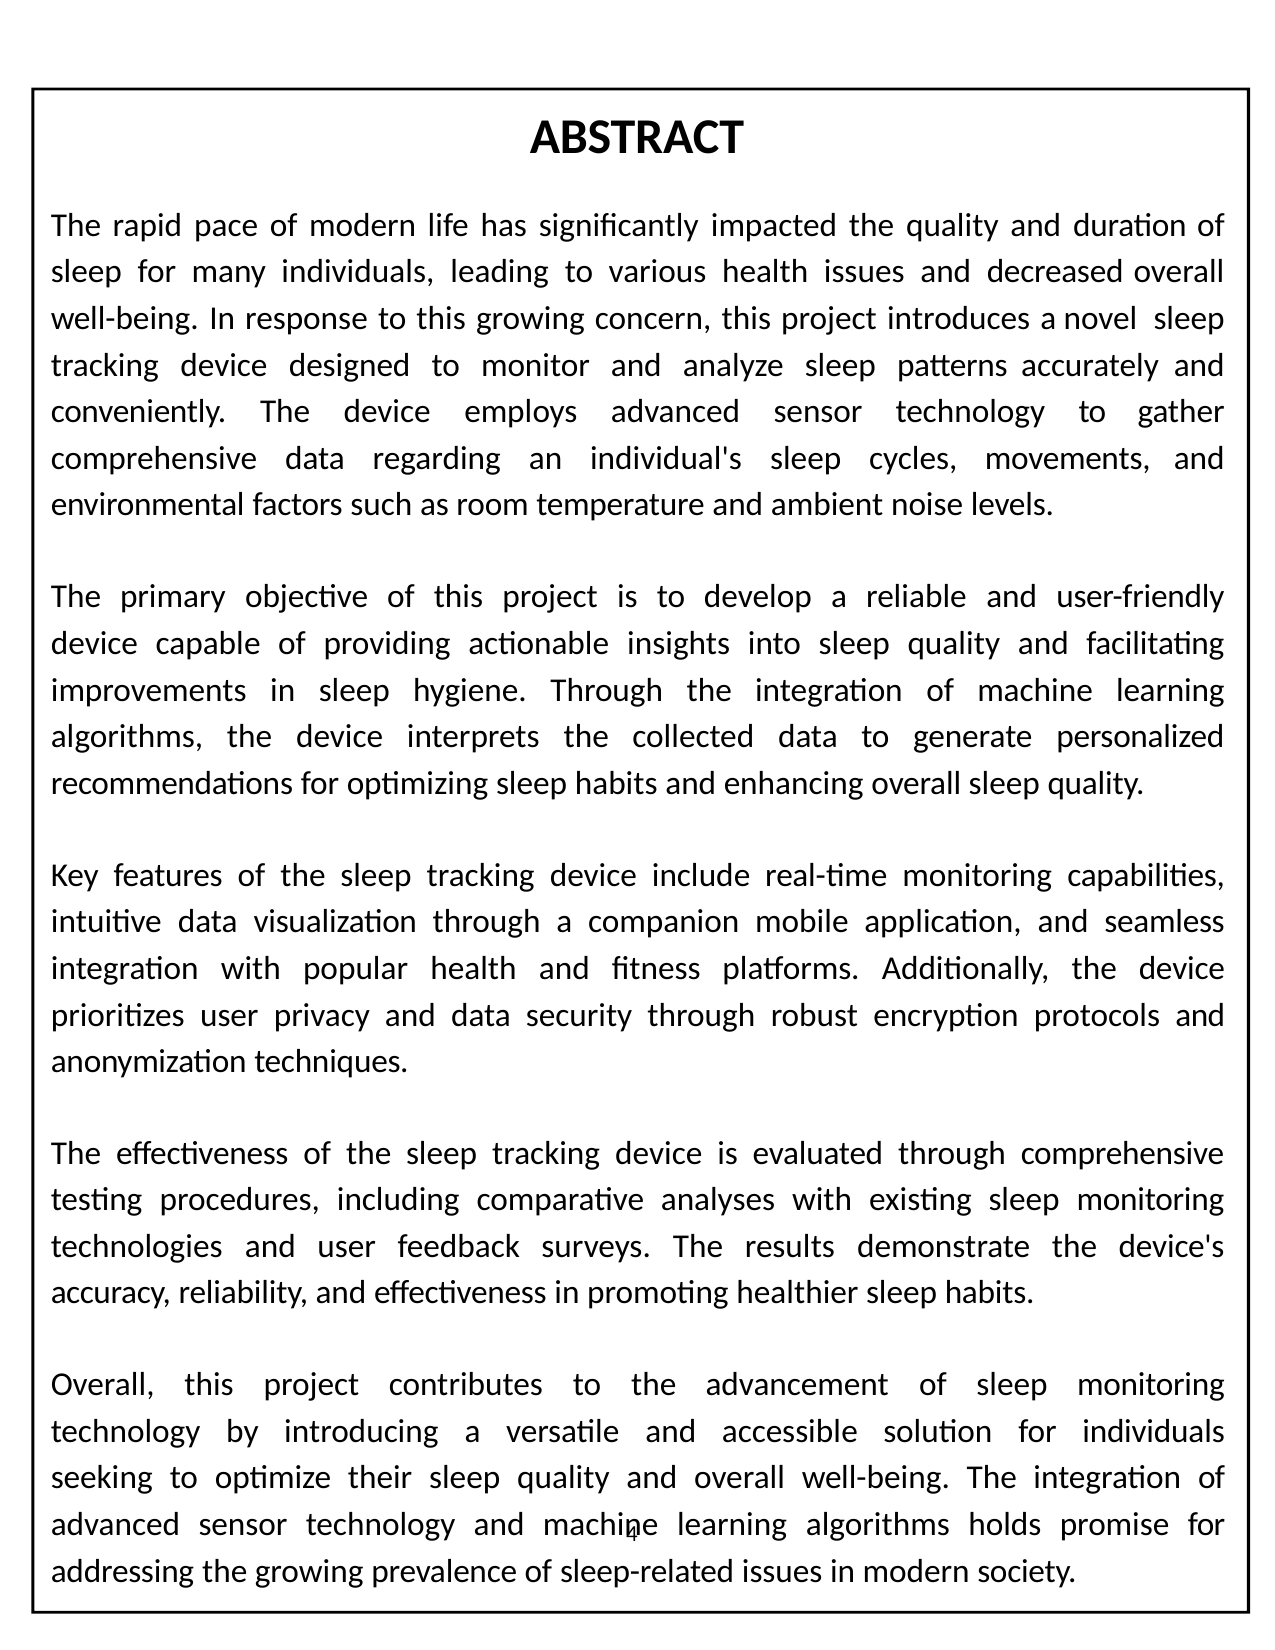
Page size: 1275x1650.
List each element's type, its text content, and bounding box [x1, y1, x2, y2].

text_box ABSTRACT The rapid pace of modern life has significantly impacted the quality and duration of sleep for many individuals, leading to various health issues and decreased overall well-being. In response to this growing concern, this project introduces a novel sleep tracking device designed to monitor and analyze sleep patterns accurately and conveniently. The device employs advanced sensor technology to gather comprehensive data regarding an individual's sleep cycles, movements, and environmental factors such as room temperature and ambient noise levels. The primary objective of this project is to develop a reliable and user-friendly device capable of providing actionable insights into sleep quality and facilitating improvements in sleep hygiene. Through the integration of machine learning algorithms, the device interprets the collected data to generate personalized recommendations for optimizing sleep habits and enhancing overall sleep quality. Key features of the sleep tracking device include real-time monitoring capabilities, intuitive data visualization through a companion mobile application, and seamless integration with popular health and fitness platforms. Additionally, the device prioritizes user privacy and data security through robust encryption protocols and anonymization techniques. The effectiveness of the sleep tracking device is evaluated through comprehensive testing procedures, including comparative analyses with existing sleep monitoring technologies and user feedback surveys. The results demonstrate the device's accuracy, reliability, and effectiveness in promoting healthier sleep habits. Overall, this project contributes to the advancement of sleep monitoring technology by introducing a versatile and accessible solution for individuals seeking to optimize their sleep quality and overall well-being. The integration of advanced sensor technology and machine learning algorithms holds promise for addressing the growing prevalence of sleep-related issues in modern society. [48, 101, 1226, 1589]
text_box [31, 87, 1251, 1614]
slide_number 4 [619, 1521, 658, 1650]
